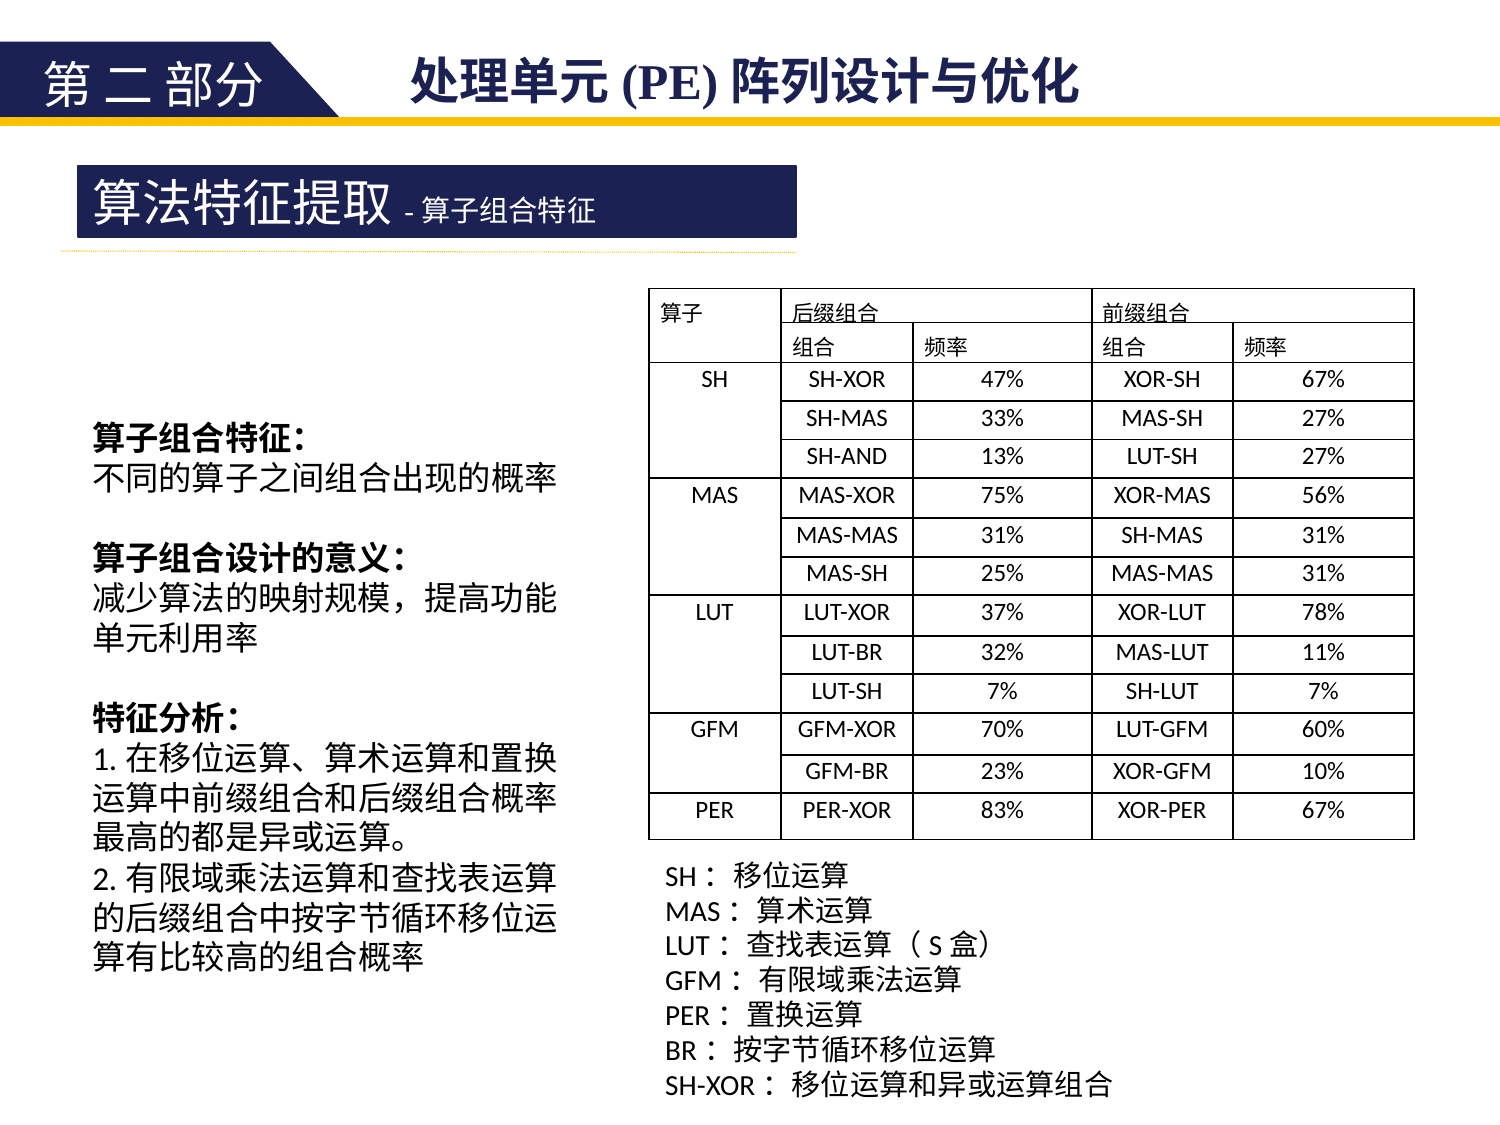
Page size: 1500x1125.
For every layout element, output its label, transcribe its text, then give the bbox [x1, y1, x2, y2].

table_cell 10% [1234, 756, 1413, 792]
table_cell GFM-BR [782, 756, 912, 792]
table_cell GFM [650, 714, 780, 792]
text_box 算子组合特征： 不同的算子之间组合出现的概率 算子组合设计的意义： 减少算法的映射规模，提高功能单元利用率 特征分析： 1.在移位运算、算术运算和置换运算中前缀组合和后缀组合概率最高的都是异或运算。 2.有限域乘法运算和查找表运算的后缀组合中按字节循环移位运算有比较高的组合概率 [77, 410, 584, 984]
table_cell 60% [1234, 714, 1413, 754]
table_cell 67% [1234, 363, 1413, 400]
table_cell 83% [914, 794, 1091, 839]
table_cell PER [650, 794, 780, 839]
table_cell 32% [914, 637, 1091, 673]
text_box SH：移位运算 MAS：算术运算 LUT：查找表运算（S盒） GFM：有限域乘法运算 PER：置换运算 BR：按字节循环移位运算 SH-XOR：移位运算和异或运算组合 [650, 849, 1277, 1109]
table_cell LUT-GFM [1093, 714, 1232, 754]
table_header 算子 [650, 289, 780, 362]
table_cell XOR-GFM [1093, 756, 1232, 792]
table_cell 31% [1234, 558, 1413, 594]
table_cell 31% [1234, 519, 1413, 556]
table_cell PER-XOR [782, 794, 912, 839]
table_cell LUT [650, 596, 780, 712]
table_cell LUT-SH [1093, 440, 1232, 477]
table_cell 31% [914, 519, 1091, 556]
table_cell SH-MAS [1093, 519, 1232, 556]
table_cell MAS-MAS [1093, 558, 1232, 594]
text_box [61, 165, 797, 253]
table_cell XOR-SH [1093, 363, 1232, 400]
table_cell LUT-BR [782, 637, 912, 673]
table_cell 组合 [782, 323, 912, 362]
table_cell 78% [1234, 596, 1413, 635]
table_cell 70% [914, 714, 1091, 754]
text_box 处理单元(PE)阵列设计与优化 [394, 42, 1480, 117]
table_cell 27% [1234, 440, 1413, 477]
table_cell MAS-SH [782, 558, 912, 594]
table_cell MAS-MAS [782, 519, 912, 556]
table_cell GFM-XOR [782, 714, 912, 754]
table_cell LUT-XOR [782, 596, 912, 635]
text_box [0, 42, 273, 117]
table_cell 47% [914, 363, 1091, 400]
table_cell 37% [914, 596, 1091, 635]
table_cell 33% [914, 402, 1091, 439]
table_header 前缀组合 [1093, 289, 1413, 322]
table_cell XOR-LUT [1093, 596, 1232, 635]
table_cell XOR-MAS [1093, 479, 1232, 517]
table_cell SH-LUT [1093, 675, 1232, 712]
table_cell 11% [1234, 637, 1413, 673]
table_cell MAS-XOR [782, 479, 912, 517]
table_cell MAS [650, 479, 780, 594]
table_header 后缀组合 [782, 289, 1091, 322]
table_cell XOR-PER [1093, 794, 1232, 839]
table_cell 7% [1234, 675, 1413, 712]
table_cell 7% [914, 675, 1091, 712]
table_cell MAS-SH [1093, 402, 1232, 439]
table_cell 频率 [1234, 323, 1413, 362]
table_cell 27% [1234, 402, 1413, 439]
table_cell LUT-SH [782, 675, 912, 712]
table_cell 13% [914, 440, 1091, 477]
table_cell SH-AND [782, 440, 912, 477]
table_cell SH [650, 363, 780, 477]
table_cell SH-MAS [782, 402, 912, 439]
table_cell 频率 [914, 323, 1091, 362]
text_box 第 二 部分 [27, 46, 280, 121]
table_cell 组合 [1093, 323, 1232, 362]
table_cell 56% [1234, 479, 1413, 517]
table_cell 25% [914, 558, 1091, 594]
table_cell SH-XOR [782, 363, 912, 400]
table_cell 75% [914, 479, 1091, 517]
text_box [280, 54, 338, 117]
table_cell 23% [914, 756, 1091, 792]
table_cell 67% [1234, 794, 1413, 839]
text_box [0, 117, 1500, 126]
table_cell MAS-LUT [1093, 637, 1232, 673]
